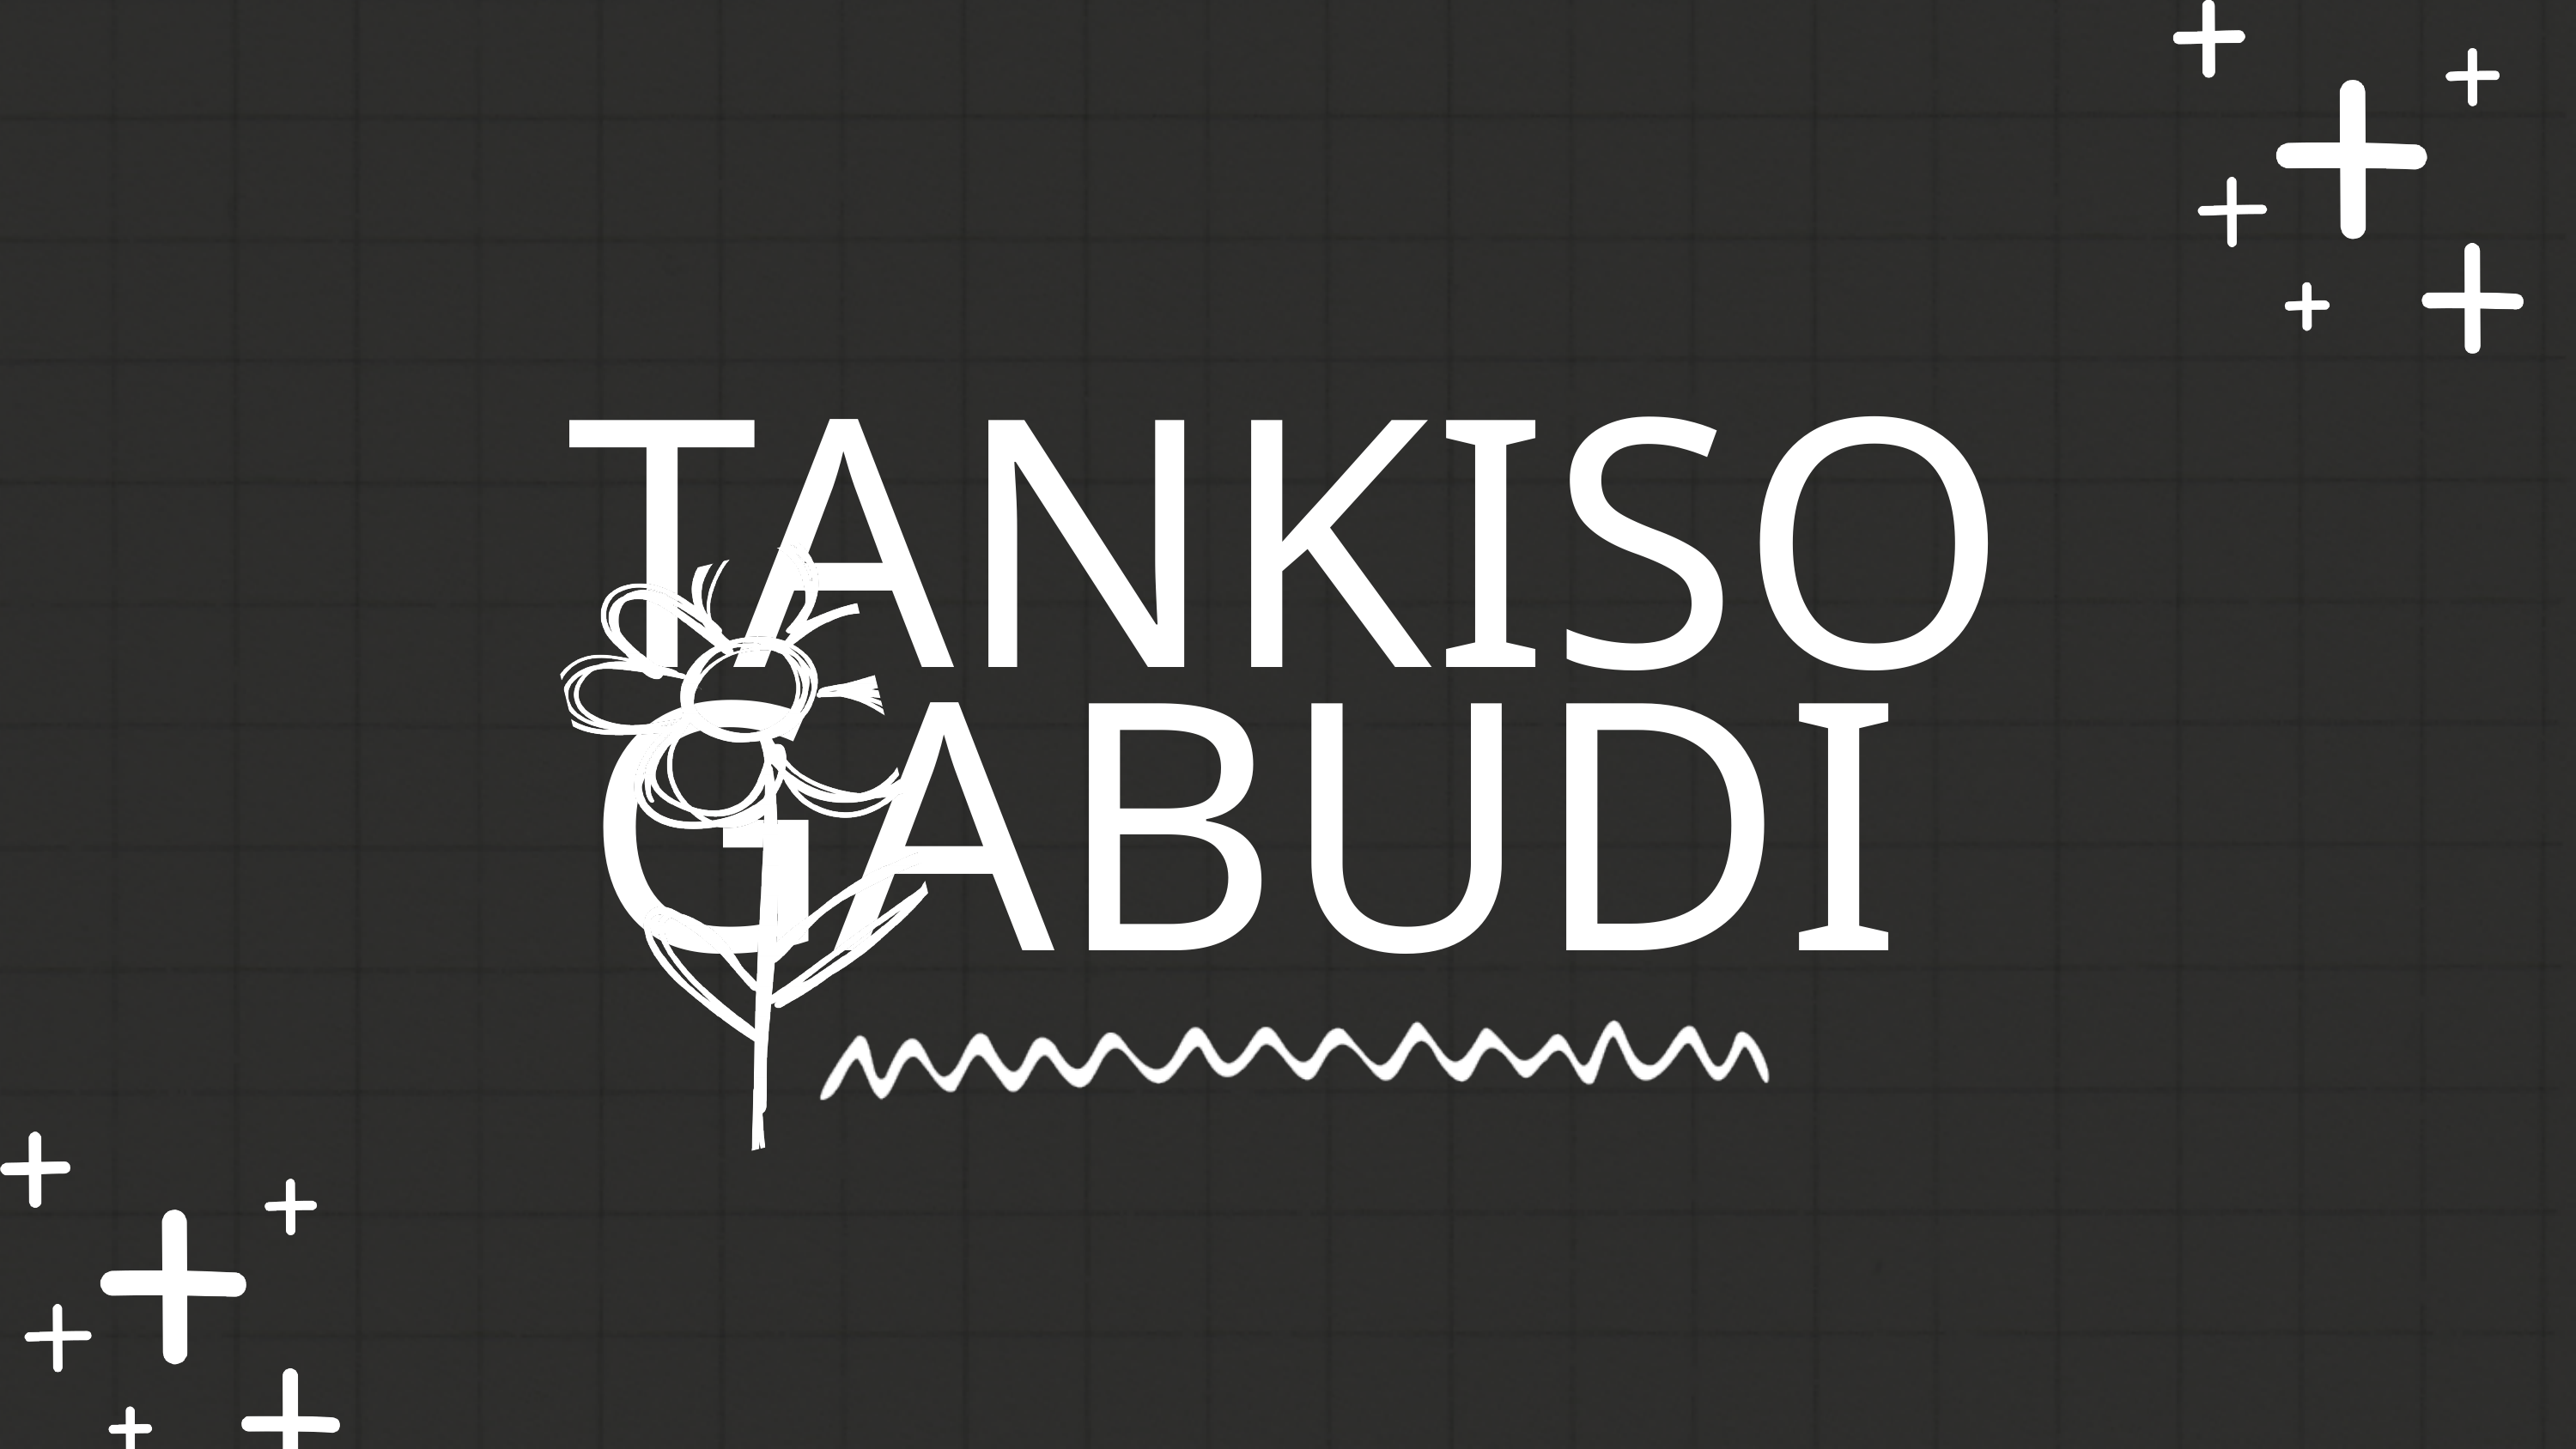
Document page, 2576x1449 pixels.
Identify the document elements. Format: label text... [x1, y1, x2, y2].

text_box [2172, 0, 2524, 354]
text_box TANKISO GABUDI [562, 452, 2014, 1021]
text_box [543, 532, 947, 1168]
text_box [0, 1131, 340, 1449]
text_box [802, 968, 1774, 1133]
text_box [0, 0, 2576, 1449]
